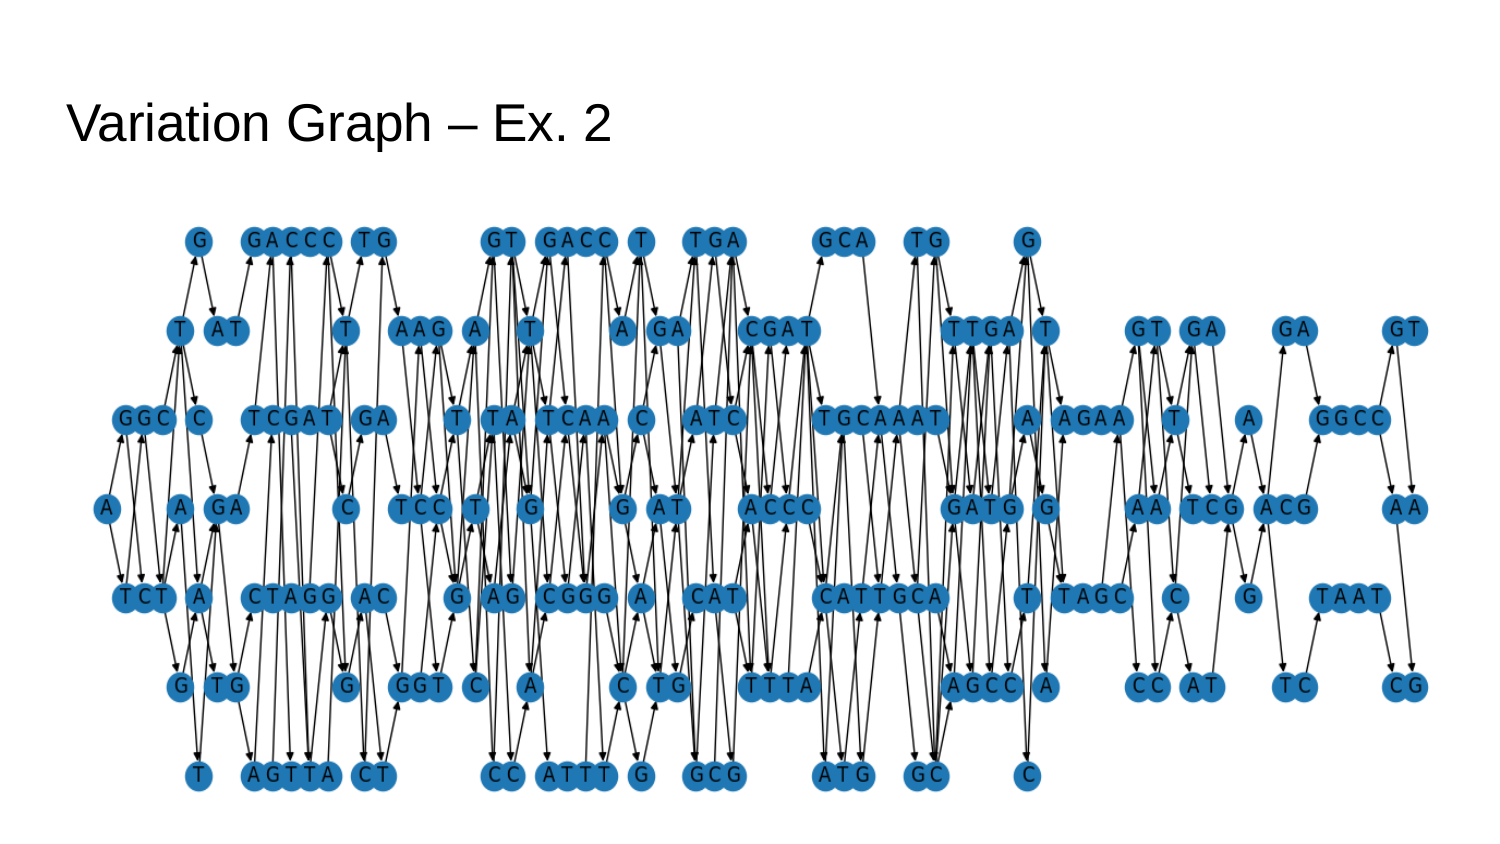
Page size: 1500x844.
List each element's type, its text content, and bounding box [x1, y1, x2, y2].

picture [0, 188, 1500, 827]
title Variation Graph – Ex. 2 [51, 72, 1449, 167]
